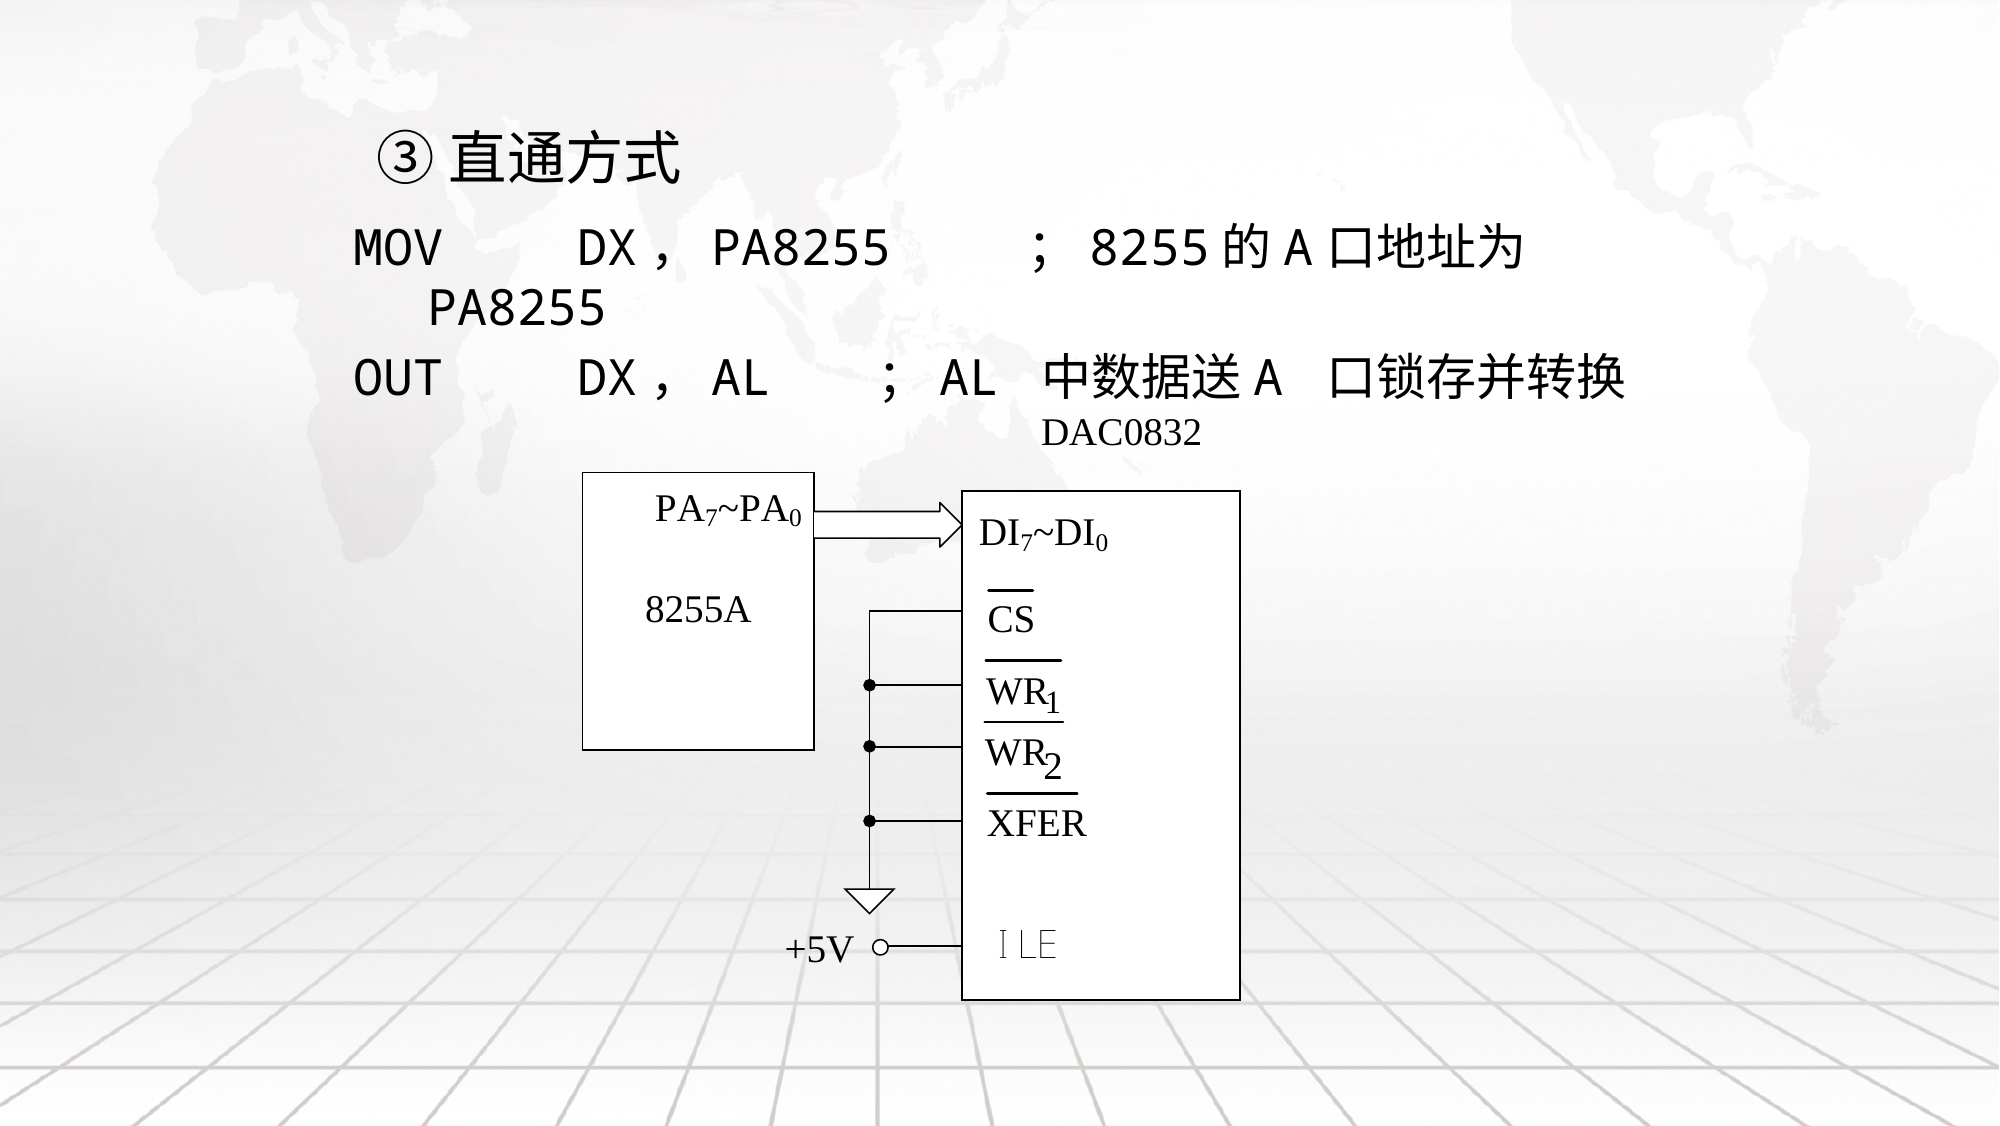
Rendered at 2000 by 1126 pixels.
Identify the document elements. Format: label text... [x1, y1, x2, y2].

picture [0, 0, 1999, 1126]
title ③直通方式 [361, 113, 1638, 208]
list MOV DX，PA8255 ；8255的A口地址为PA8255 OUT DX，AL ；AL 中数据送A 口锁存并转换 [338, 208, 1711, 381]
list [574, 396, 1249, 1009]
